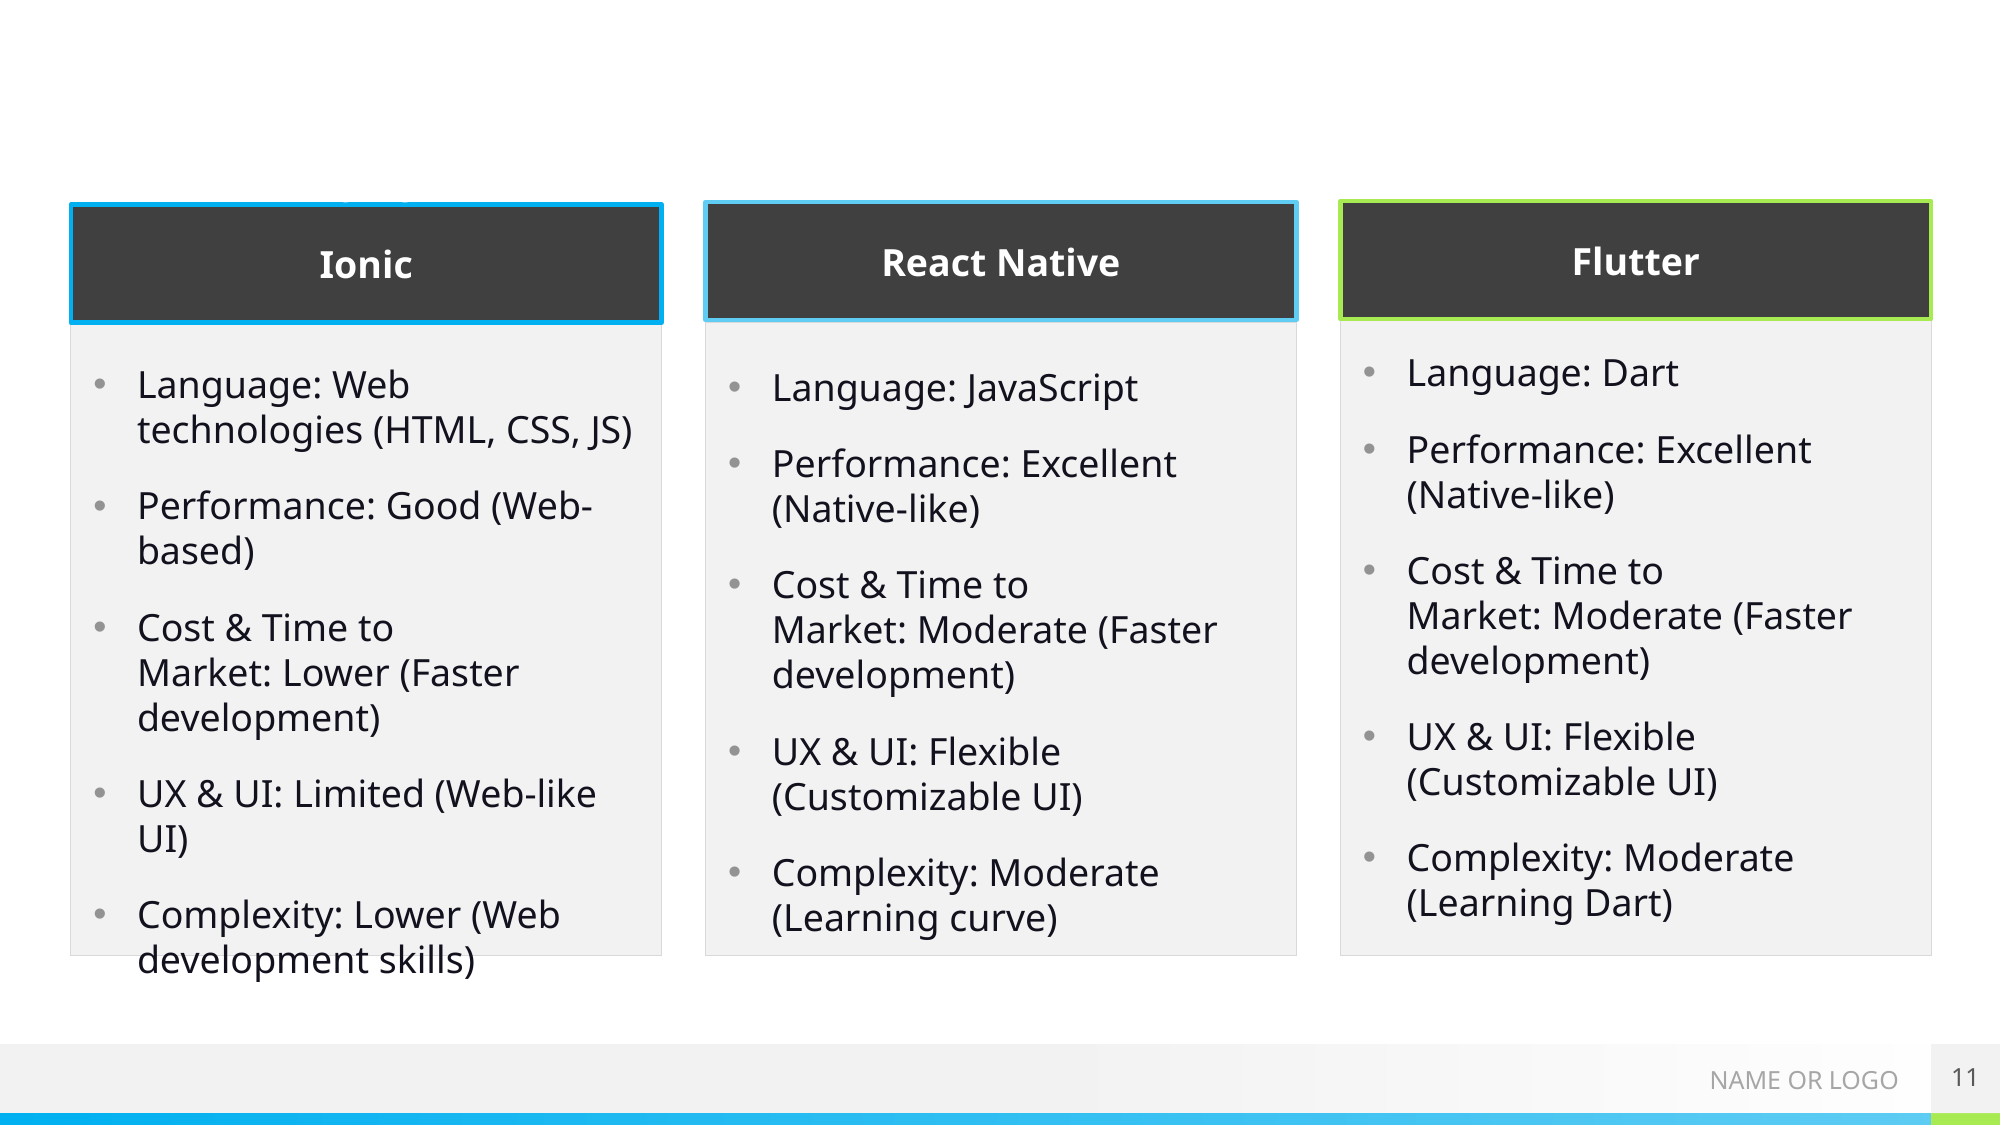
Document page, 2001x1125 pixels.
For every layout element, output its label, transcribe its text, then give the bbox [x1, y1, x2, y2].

list Ionic Ionic [69, 202, 664, 325]
slide_number 11 [1931, 1044, 2000, 1114]
list Flutter Flutter [1338, 199, 1933, 321]
list Language: JavaScript Performance: Excellent (Native-like) Cost & Time to Market: Moderate (Faster development) UX & UI: Flexible (Customizable UI) Complexity: Moderate (Learning curve) [705, 322, 1297, 956]
list Language: Web technologies (HTML, CSS, JS) Performance: Good (Web-based) Cost & Time to Market: Lower (Faster development) UX & UI: Limited (Web-like UI) Complexity: Lower (Web development skills) [70, 325, 662, 956]
list React Native React Native [703, 200, 1299, 322]
list Language: Dart Performance: Excellent (Native-like) Cost & Time to Market: Moderate (Faster development) UX & UI: Flexible (Customizable UI) Complexity: Moderate (Learning Dart) [1340, 321, 1932, 956]
